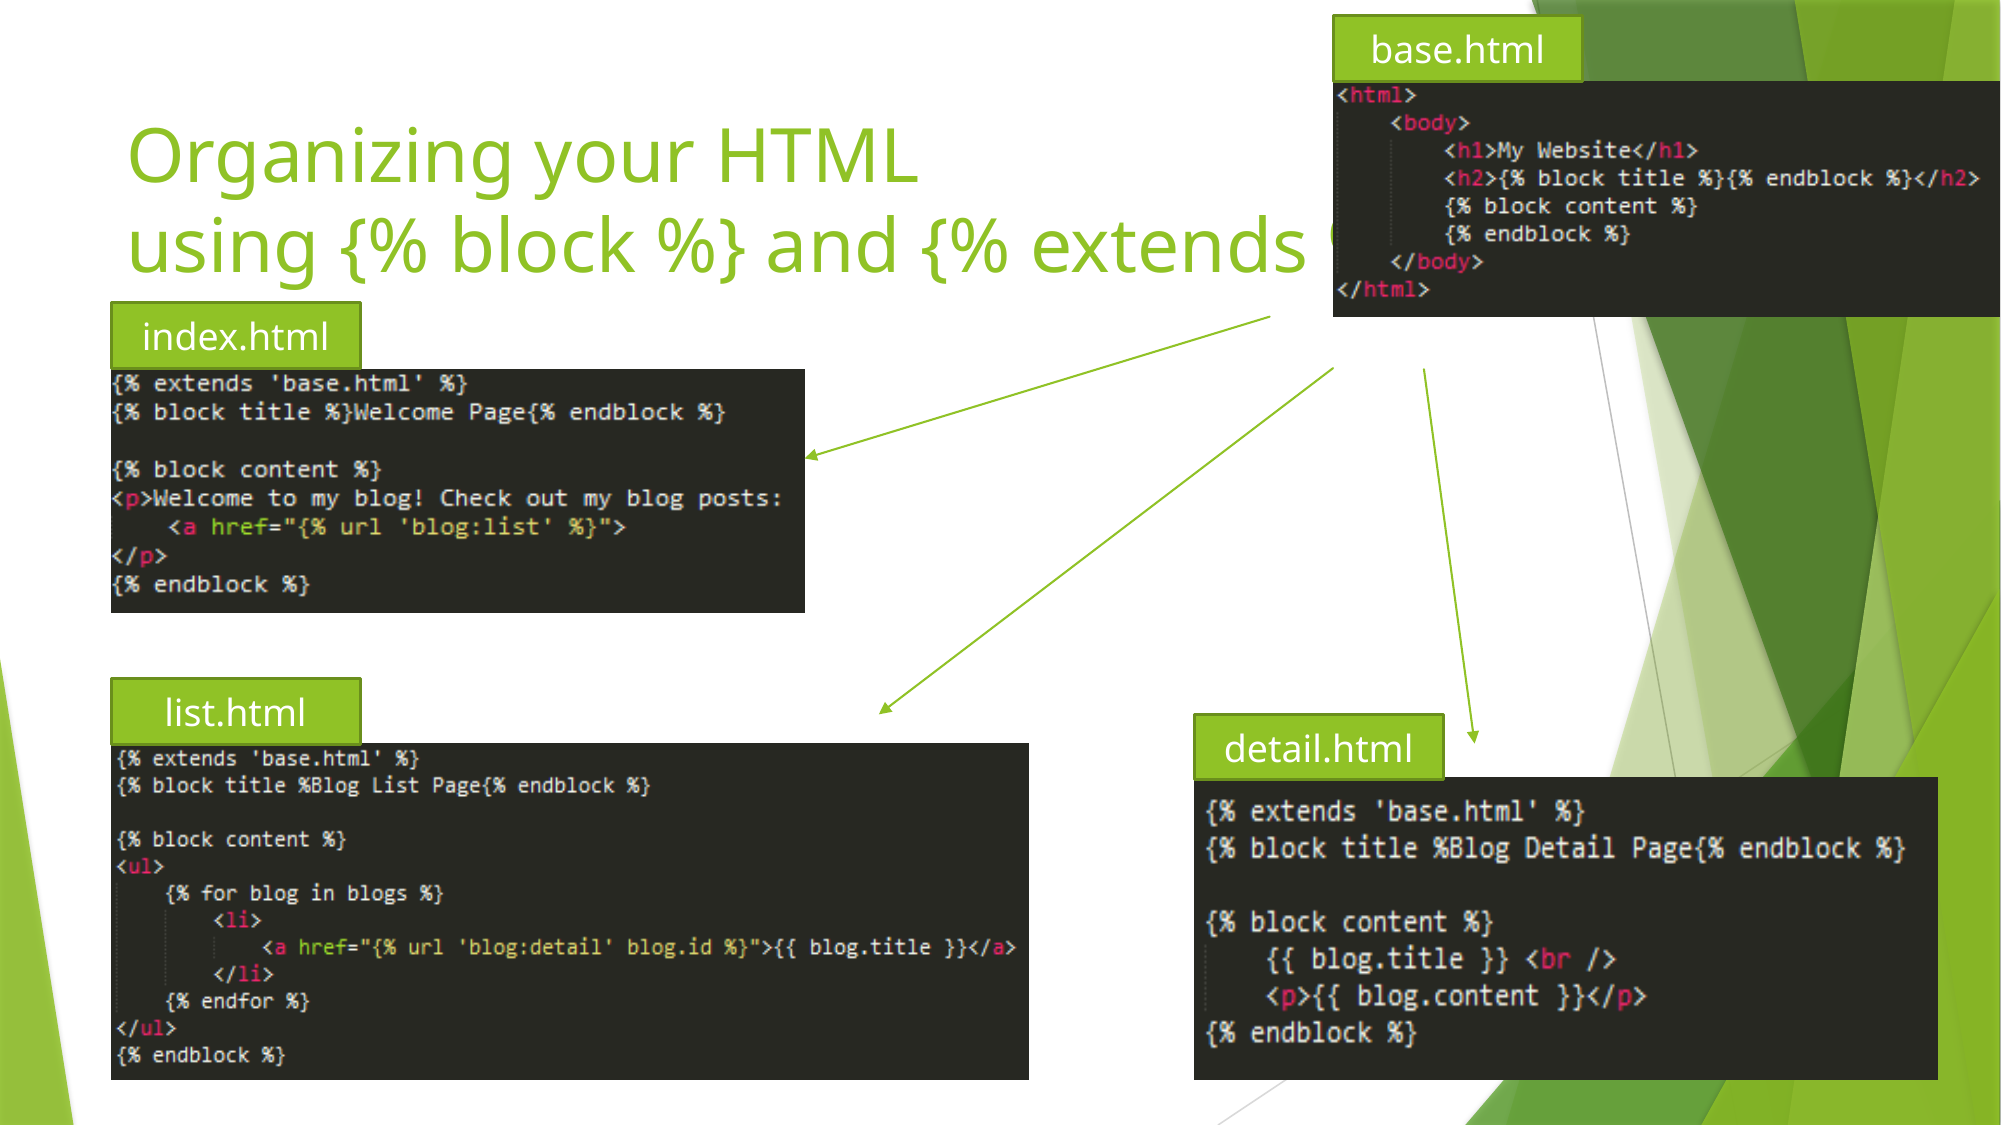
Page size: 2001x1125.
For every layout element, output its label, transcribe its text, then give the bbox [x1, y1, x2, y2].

picture [1332, 80, 2000, 318]
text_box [878, 367, 1334, 715]
text_box base.html [1332, 14, 1584, 80]
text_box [1423, 368, 1476, 745]
text_box index.html [110, 301, 362, 368]
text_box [804, 316, 1271, 459]
text_box list.html [110, 677, 362, 743]
picture [110, 743, 1030, 1081]
picture [1193, 776, 1938, 1081]
title Organizing your HTML using {% block %} and {% extends %} [111, 99, 1327, 317]
text_box detail.html [1193, 713, 1445, 776]
picture [110, 368, 806, 614]
